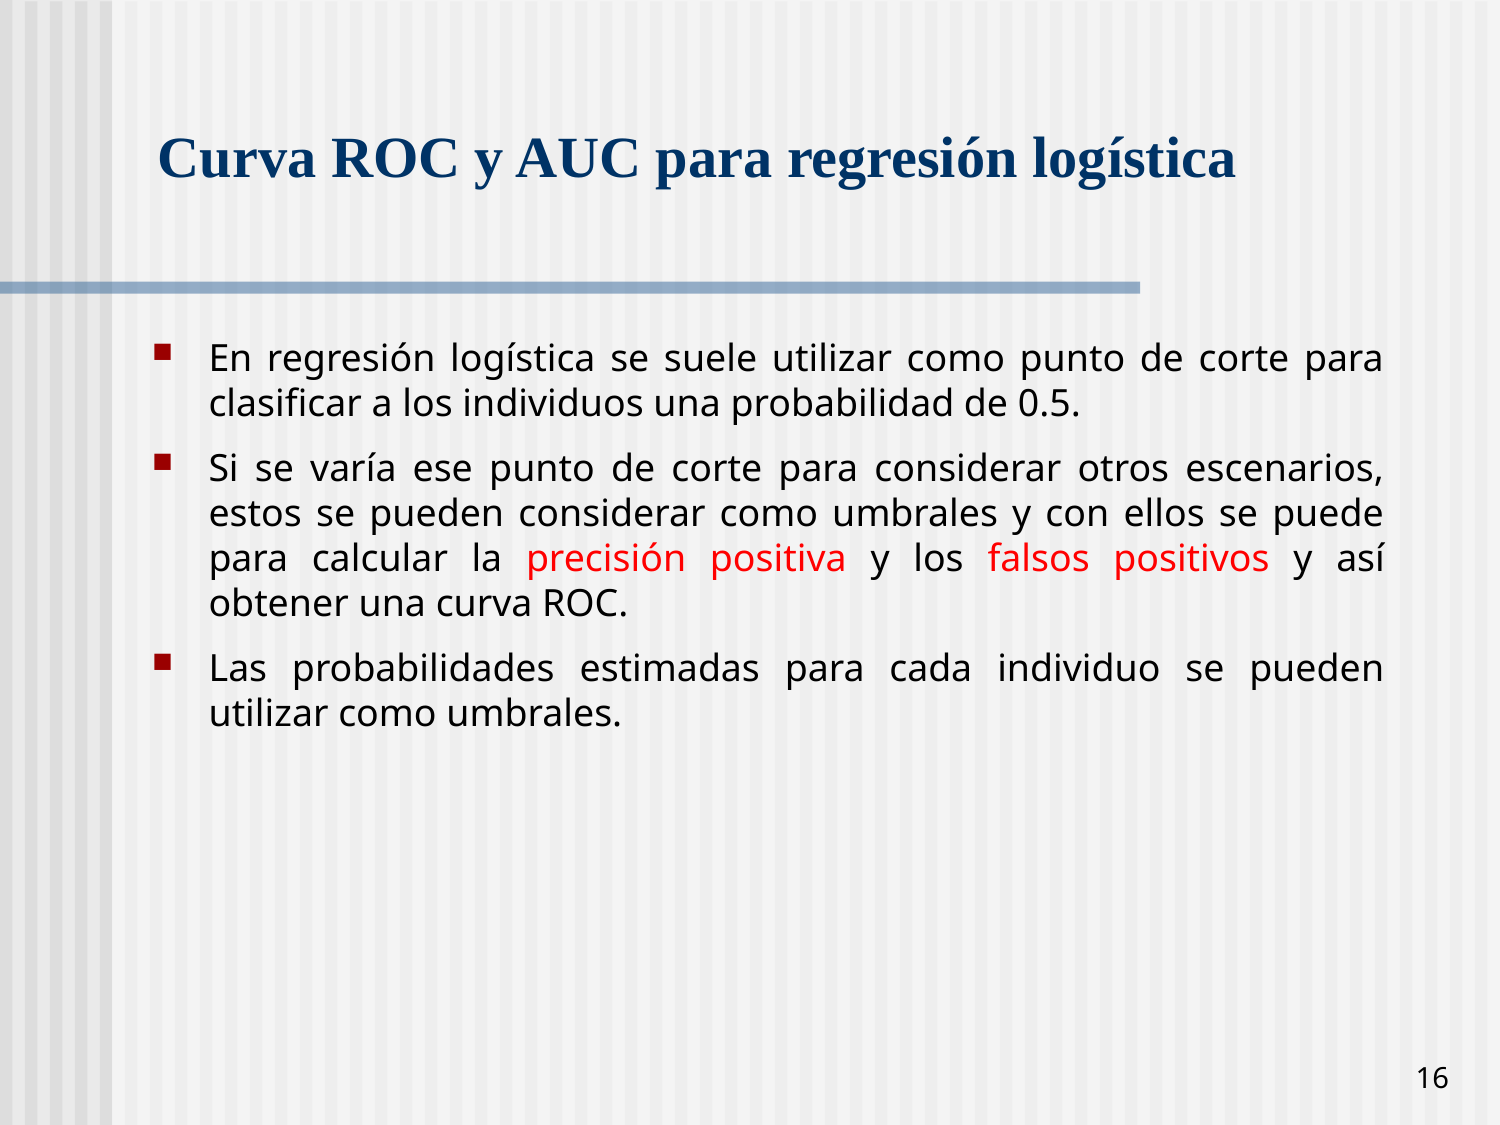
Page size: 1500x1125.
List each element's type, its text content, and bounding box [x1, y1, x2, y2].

slide_number 16 [1151, 1031, 1465, 1107]
text_box En regresión logística se suele utilizar como punto de corte para clasificar a los individuos una probabilidad de 0.5. Si se varía ese punto de corte para considerar otros escenarios, estos se pueden considerar como umbrales y con ellos se puede para calcular la precisión positiva y los falsos positivos y así obtener una curva ROC. Las probabilidades estimadas para cada individuo se pueden utilizar como umbrales. [137, 326, 1400, 801]
title Curva ROC y AUC para regresión logística [142, 111, 1482, 267]
